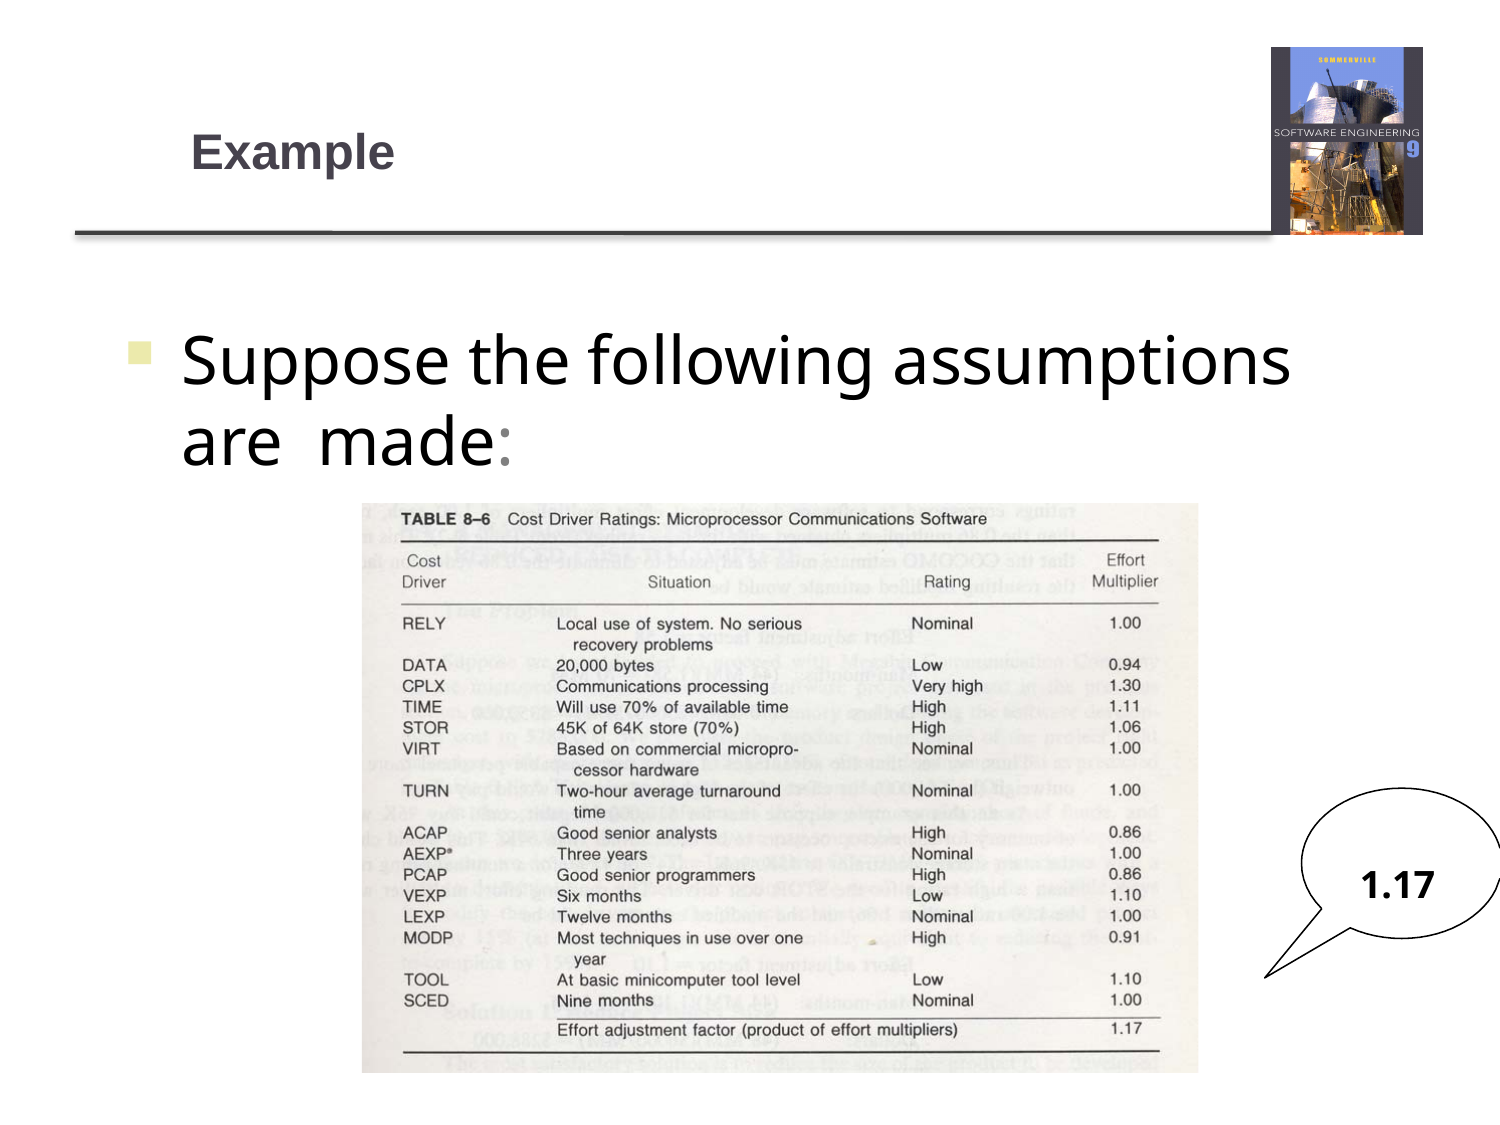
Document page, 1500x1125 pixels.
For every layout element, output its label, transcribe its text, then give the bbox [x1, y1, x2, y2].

title Example [188, 53, 536, 244]
text_box 1.17 [1357, 858, 1446, 906]
text_box [1264, 878, 1500, 978]
text_box [1301, 788, 1500, 908]
text_box Suppose the following assumptions are made: [123, 316, 1337, 479]
text_box [361, 503, 1199, 1073]
picture [1271, 47, 1423, 235]
